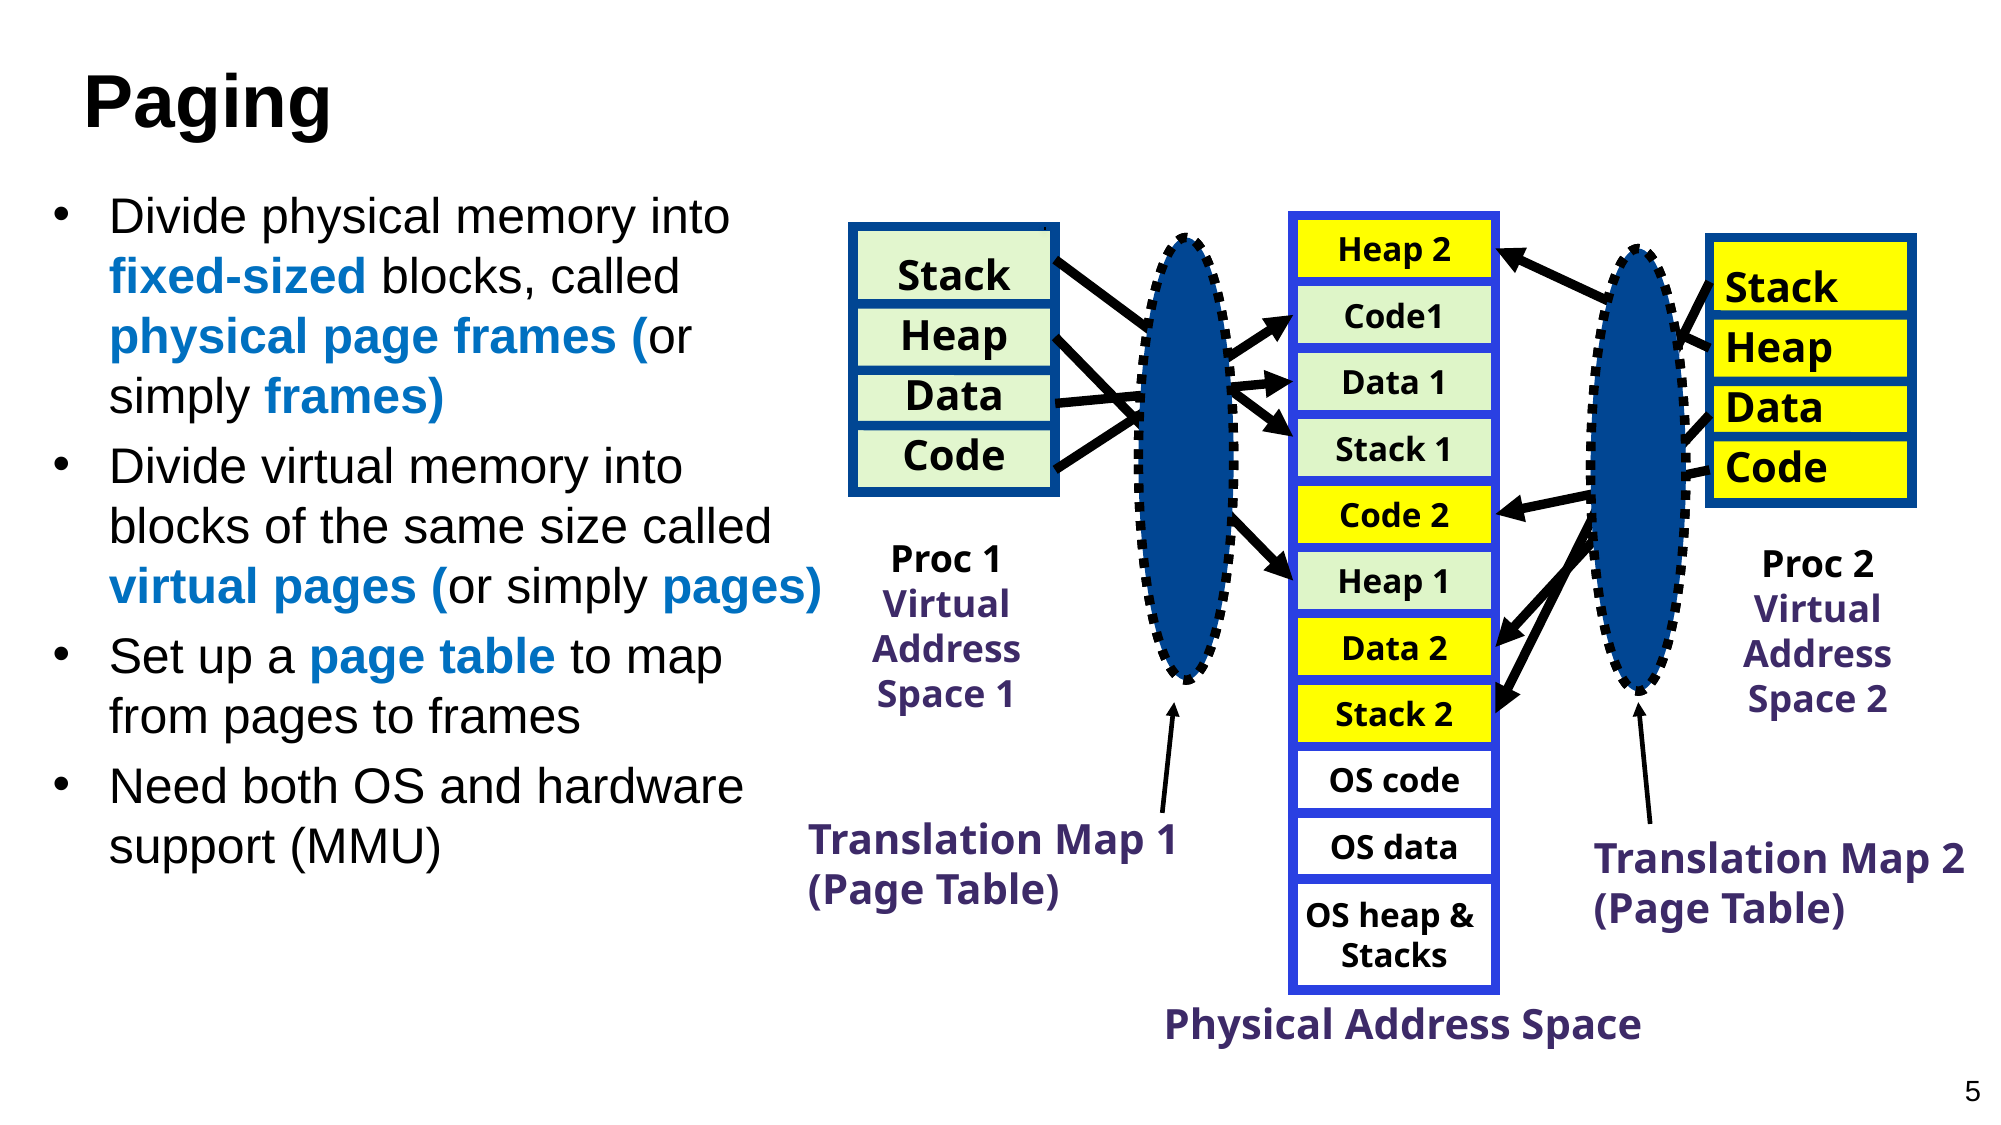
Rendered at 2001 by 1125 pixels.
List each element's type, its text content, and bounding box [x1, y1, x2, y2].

list Divide physical memory into fixed-sized blocks, called physical page frames (or simply frames) Divide virtual memory into blocks of the same size called virtual pages (or simply pages) Set up a page table to map from pages to frames Need both OS and hardware support (MMU) [37, 176, 843, 1065]
title Paging [68, 45, 1929, 152]
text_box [824, 215, 1950, 1065]
slide_number 5 [1902, 1065, 1996, 1125]
